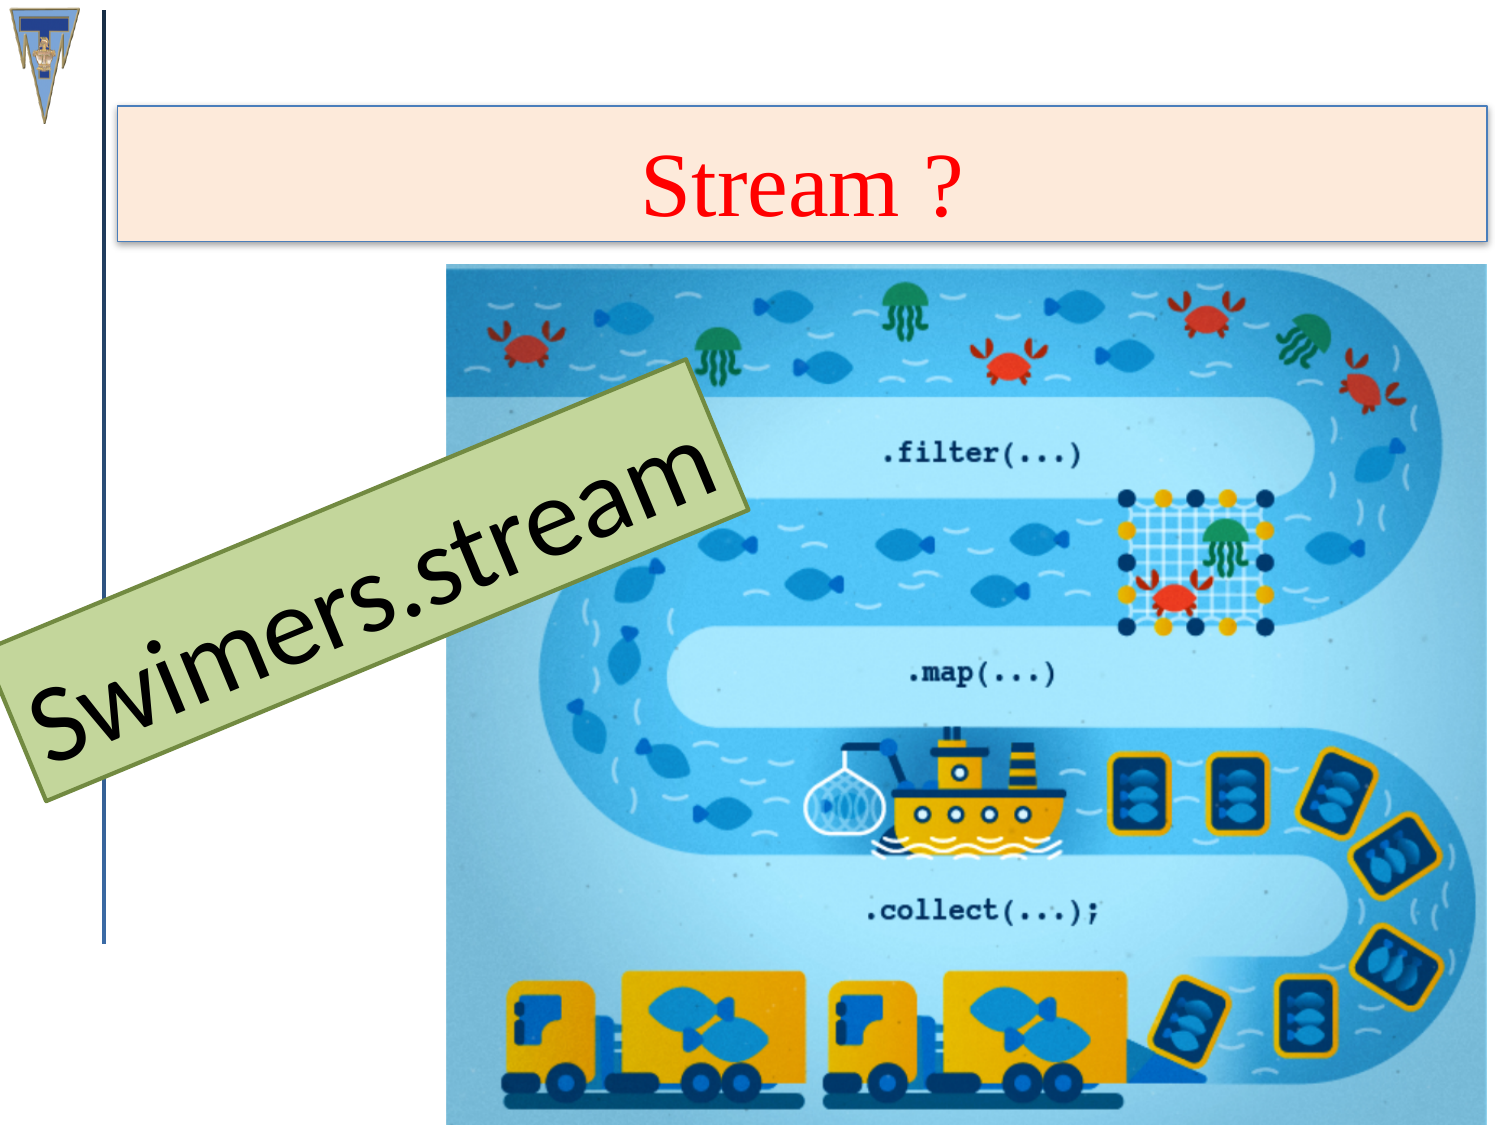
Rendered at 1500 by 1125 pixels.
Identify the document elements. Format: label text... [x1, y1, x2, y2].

text_box Swimers.stream [0, 459, 439, 804]
text_box Stream ? [117, 105, 1488, 242]
picture [9, 7, 80, 124]
picture [444, 264, 1488, 1125]
